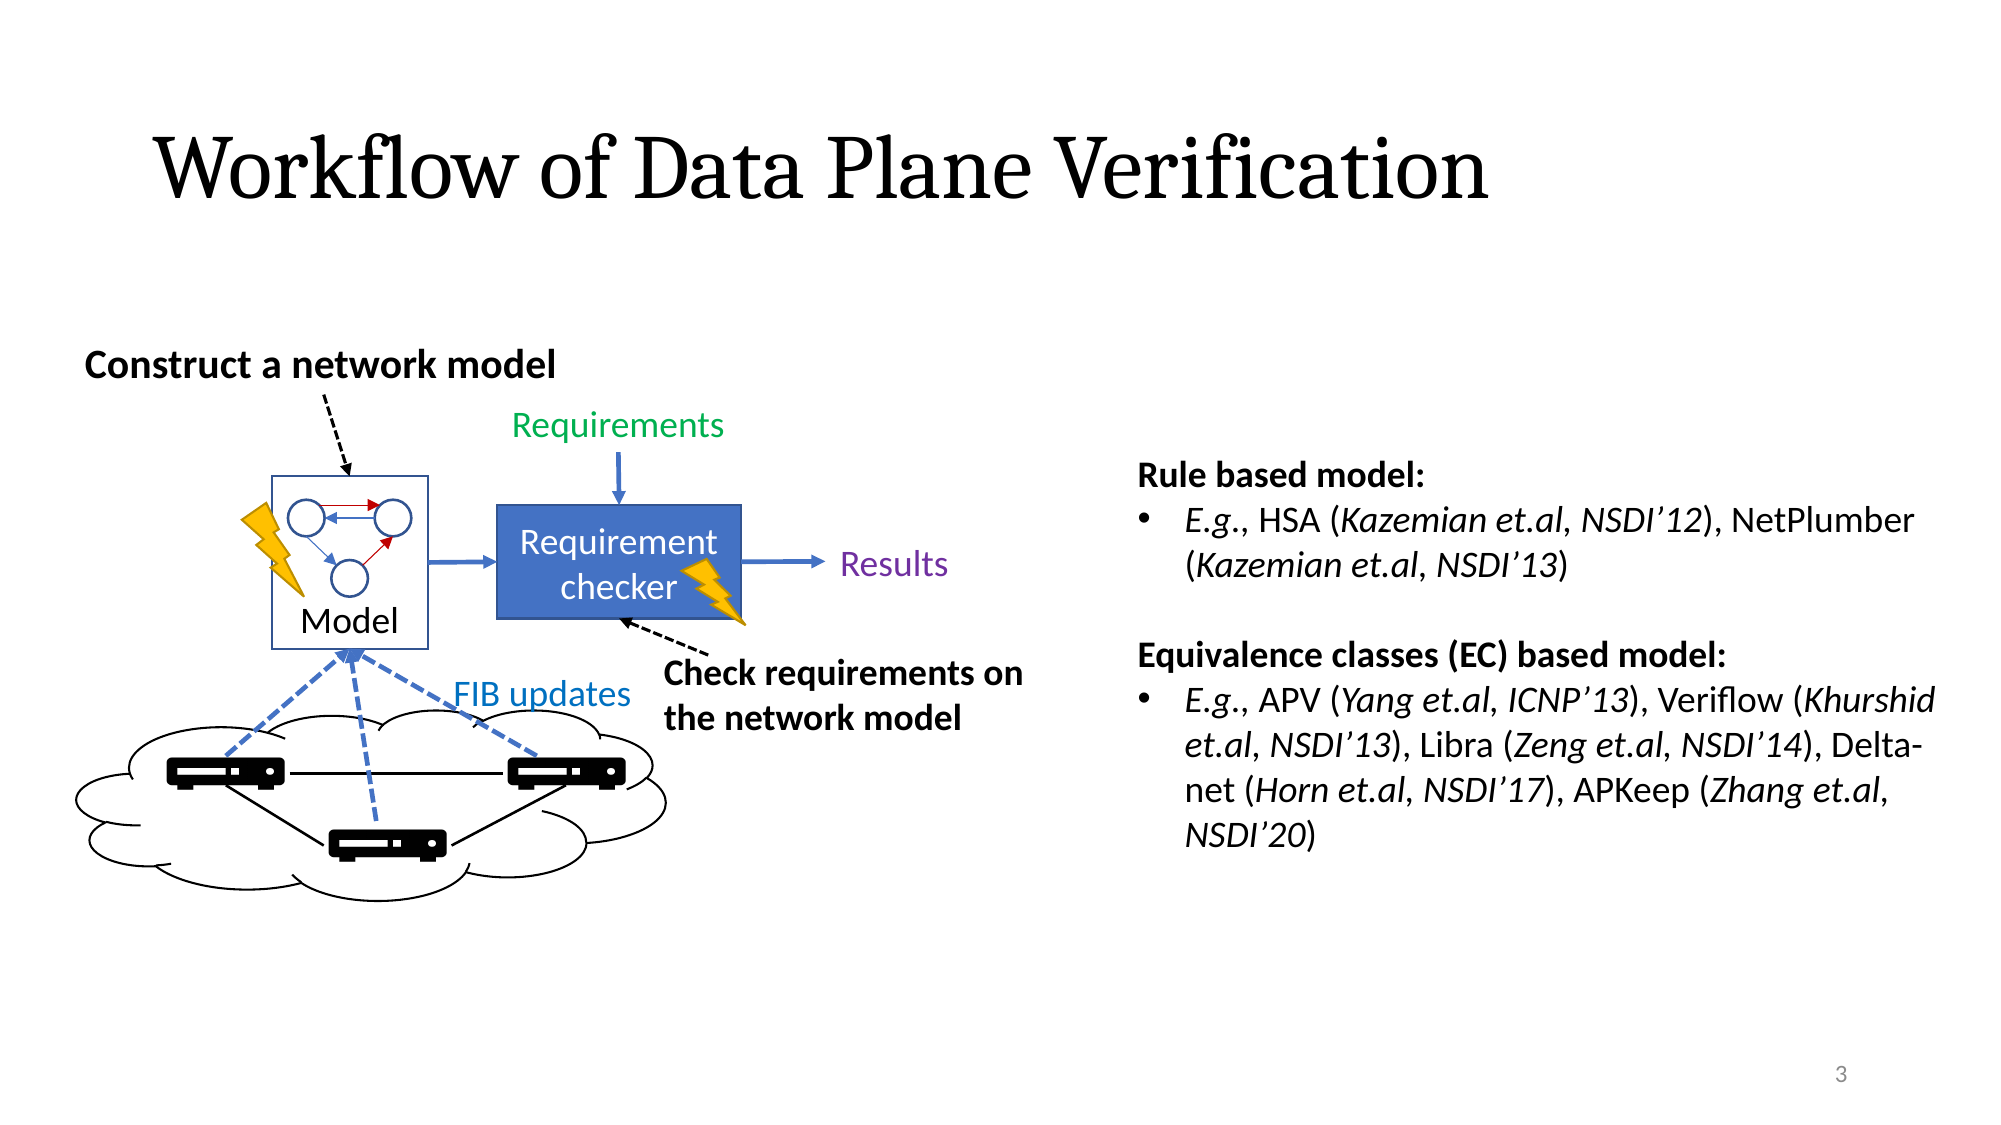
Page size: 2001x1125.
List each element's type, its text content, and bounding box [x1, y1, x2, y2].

slide_number 3 [1412, 1042, 1863, 1103]
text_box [225, 648, 349, 756]
text_box Results [825, 531, 964, 592]
text_box FIB updates [537, 661, 574, 709]
text_box Requirements [497, 392, 740, 453]
text_box Rule based model: E.g., HSA (Kazemian et.al, NSDI’12), NetPlumber (Kazemian et.al, NSDI’13) Equivalence classes (EC) based model: E.g., APV (Yang et.al, ICNP’13), Veriflow (Khurshid et.al, NSDI’13), Libra (Zeng et.al, NSDI’14), Delta-net (Horn et.al, NSDI’17), APKeep (Zhang et.al, NSDI’20) [1122, 442, 1986, 863]
title Workflow of Data Plane Verification [137, 59, 1863, 278]
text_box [76, 709, 666, 901]
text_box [349, 648, 537, 756]
text_box Construct a network model [0, 329, 572, 395]
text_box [619, 618, 709, 656]
text_box Check requirements on the network model [574, 640, 1040, 746]
text_box [679, 557, 747, 627]
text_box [271, 476, 428, 648]
text_box [240, 501, 271, 560]
text_box Requirement checker [496, 504, 742, 620]
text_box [323, 394, 350, 477]
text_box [349, 756, 377, 821]
